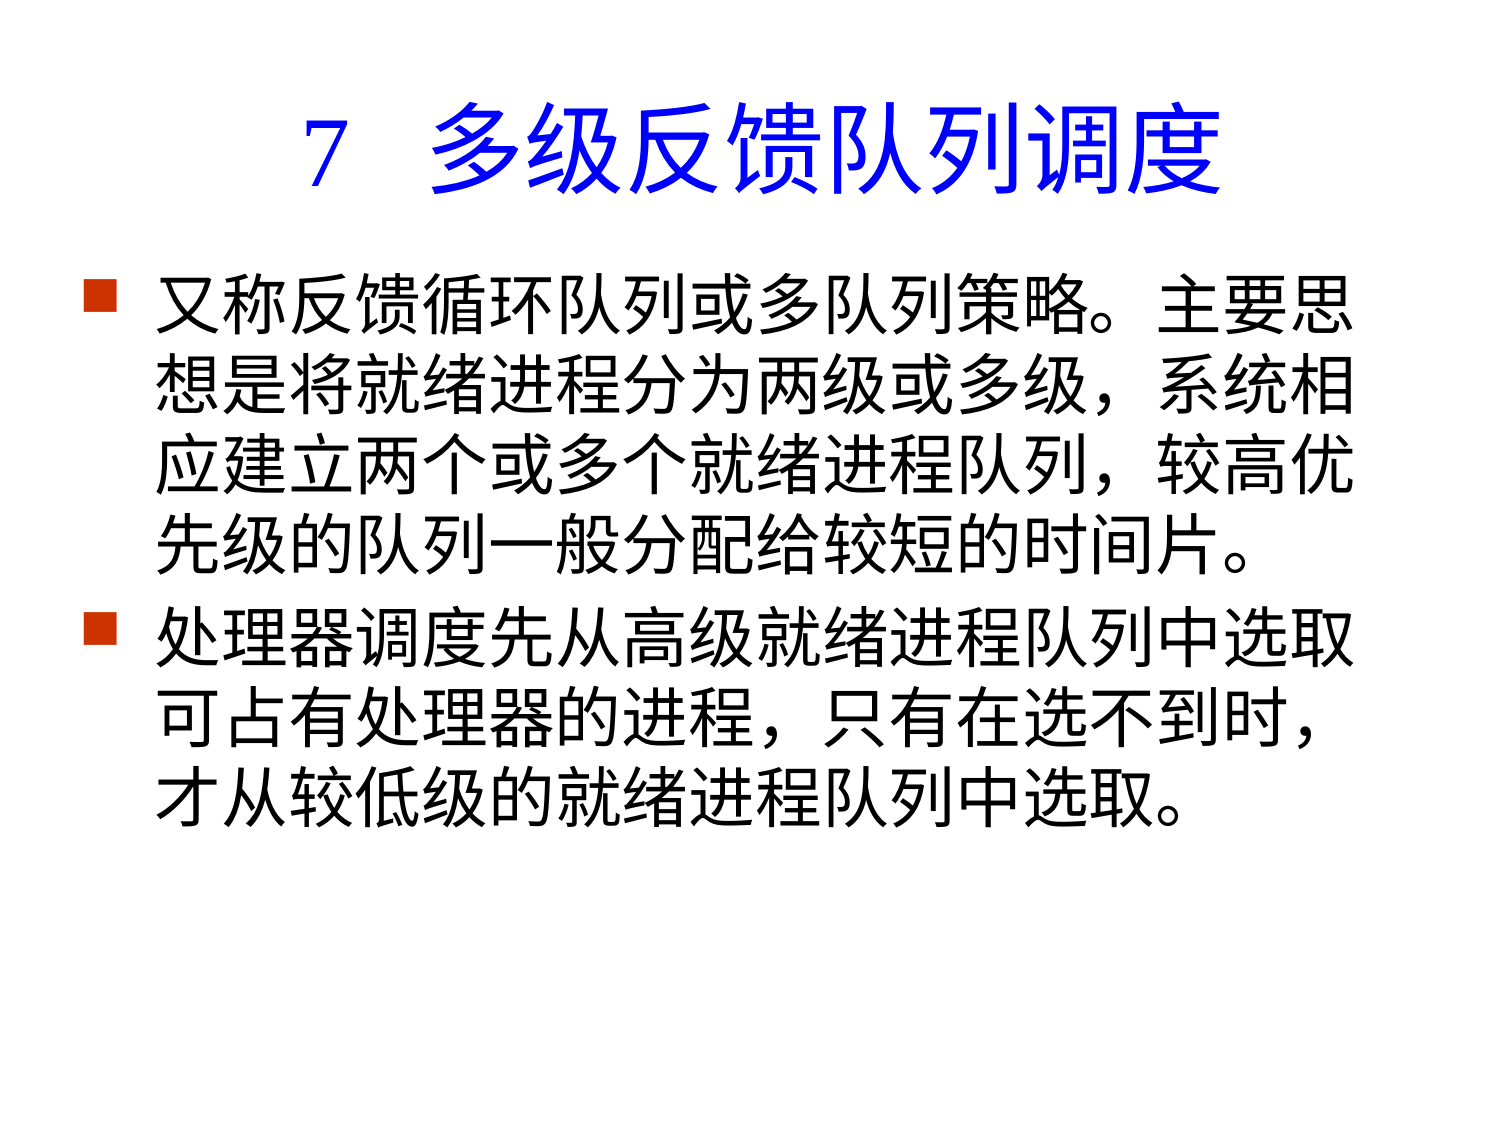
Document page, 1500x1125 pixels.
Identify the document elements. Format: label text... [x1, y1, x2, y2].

text_box 又称反馈循环队列或多队列策略。主要思想是将就绪进程分为两级或多级，系统相应建立两个或多个就绪进程队列，较高优先级的队列一般分配给较短的时间片。 处理器调度先从高级就绪进程队列中选取可占有处理器的进程，只有在选不到时，才从较低级的就绪进程队列中选取。 [64, 255, 1424, 1019]
text_box 7 多级反馈队列调度 [124, 112, 1400, 255]
